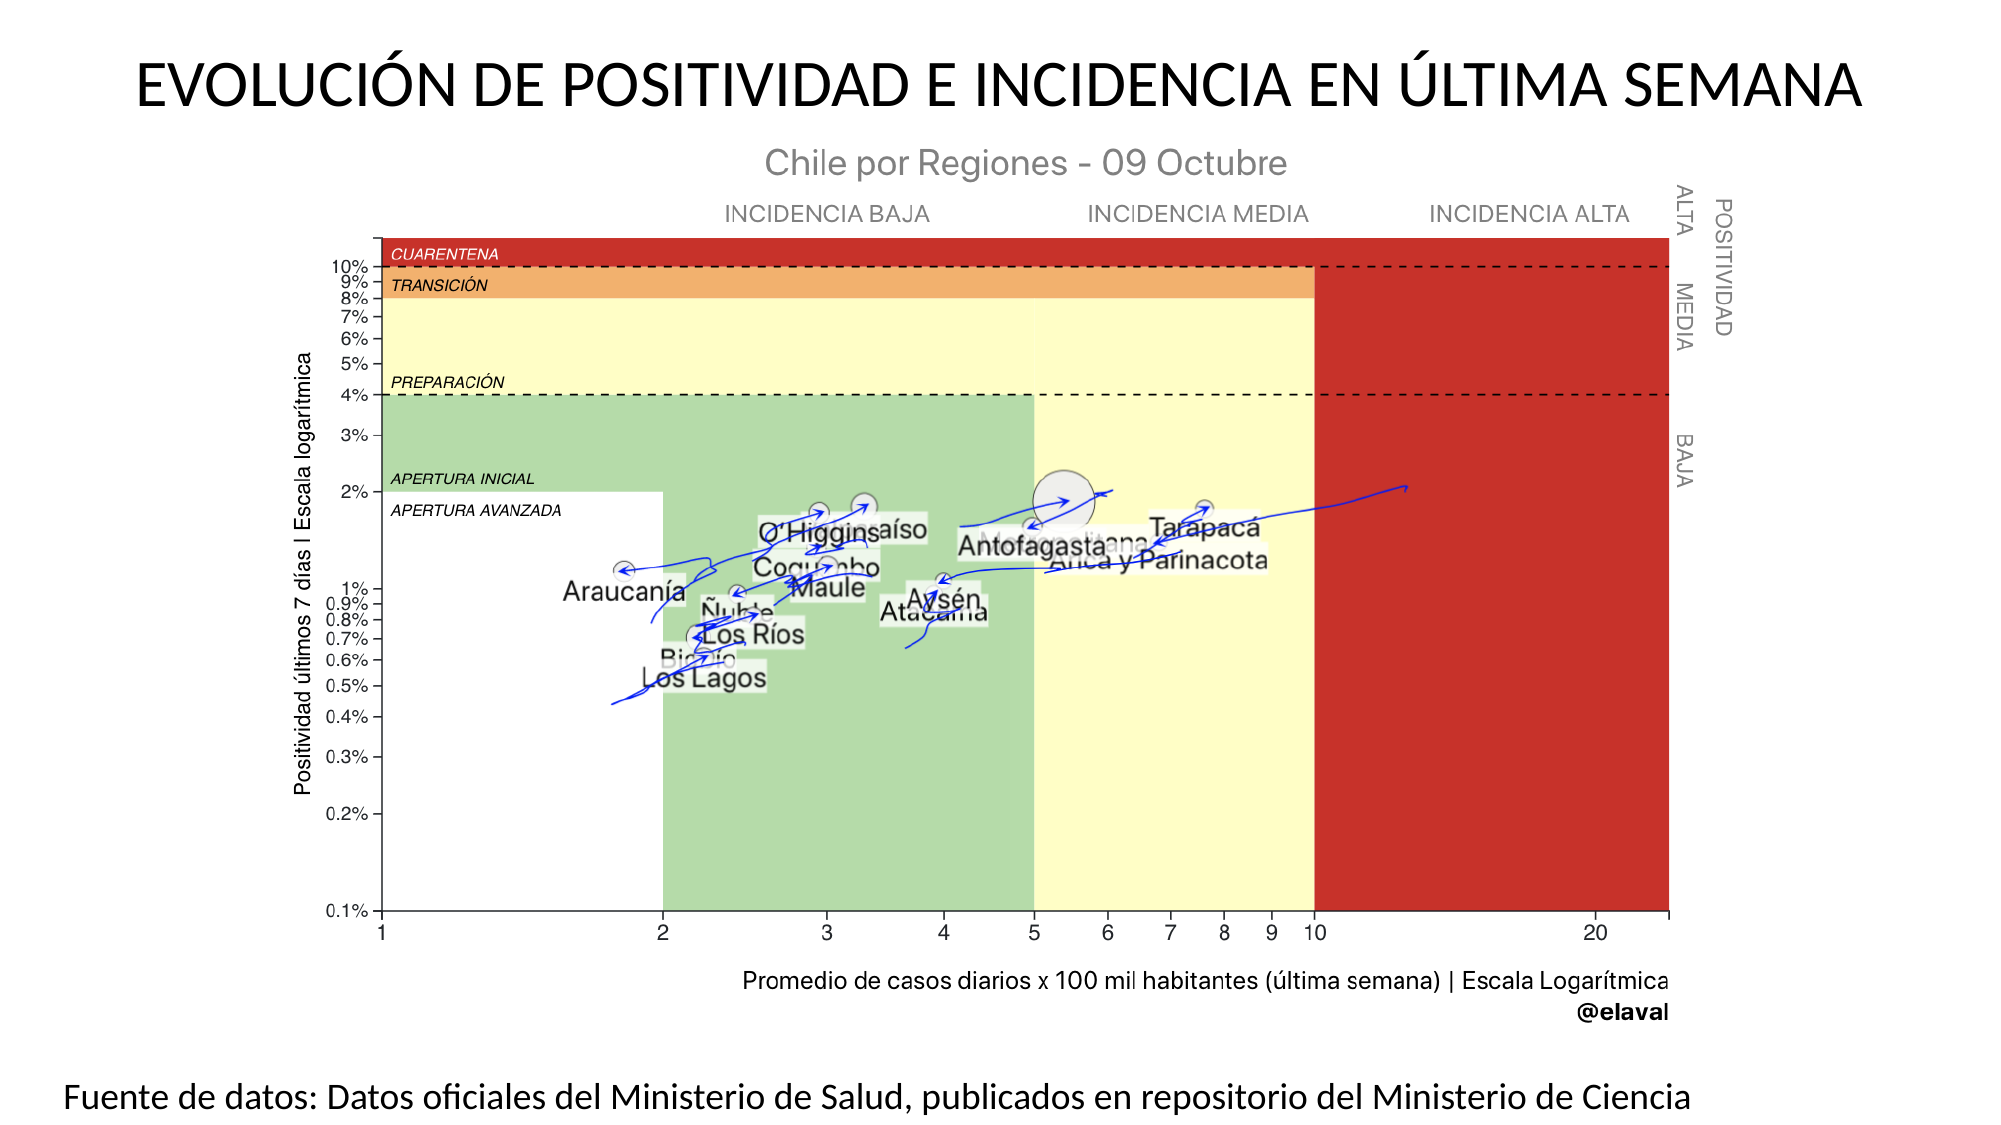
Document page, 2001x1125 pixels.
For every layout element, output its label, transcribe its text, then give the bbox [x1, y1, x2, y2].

text_box EVOLUCIÓN DE POSITIVIDAD E INCIDENCIA EN ÚLTIMA SEMANA [120, 32, 1880, 127]
picture [245, 128, 1755, 1051]
